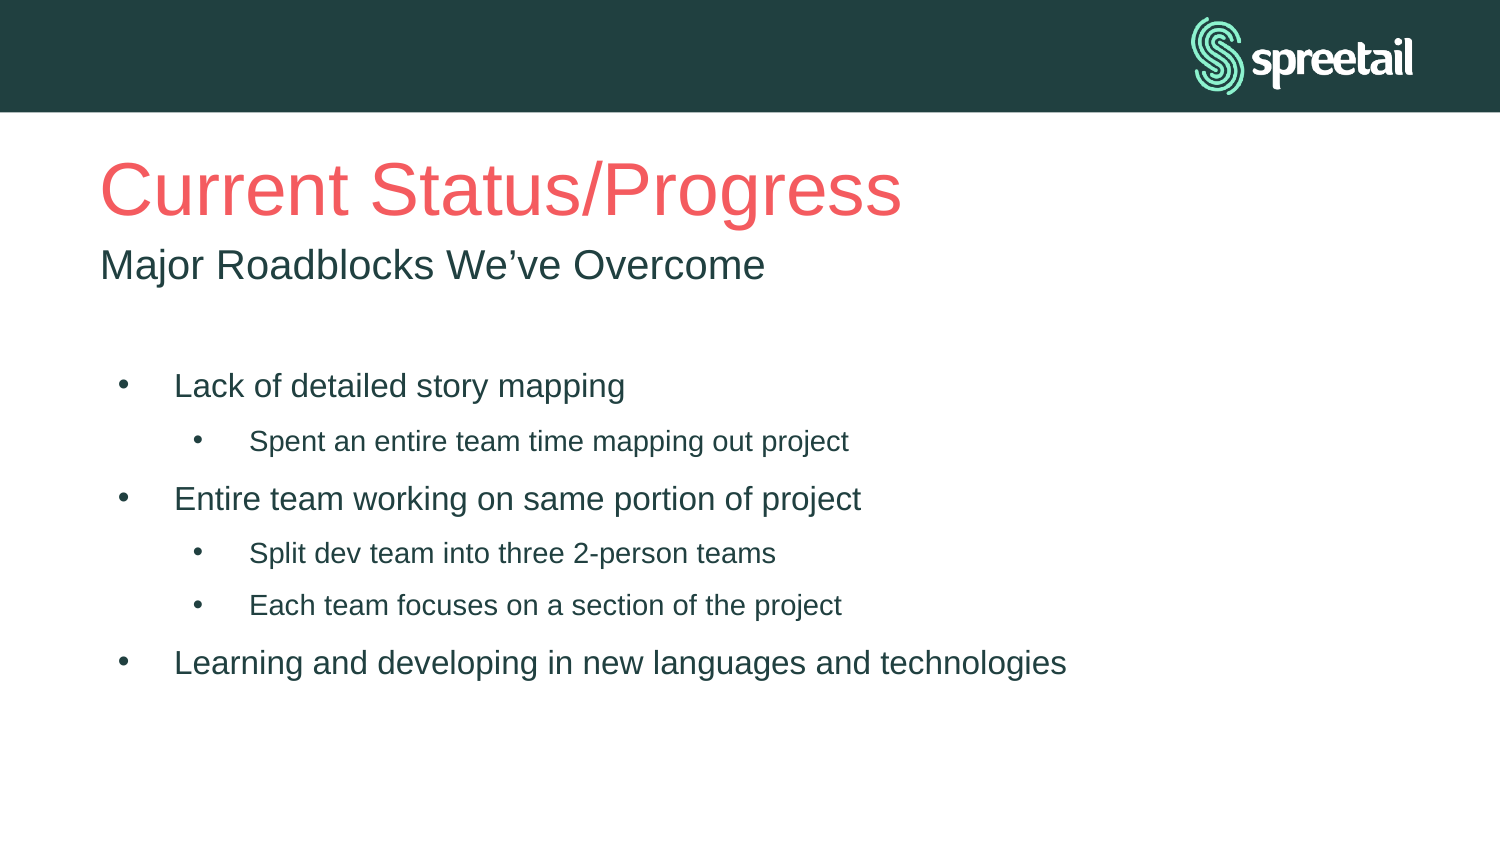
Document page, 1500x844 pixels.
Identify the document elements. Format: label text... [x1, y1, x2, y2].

list Lack of detailed story mapping Spent an entire team time mapping out project Entire team working on same portion of project Split dev team into three 2-person teams Each team focuses on a section of the project Learning and developing in new languages and technologies [87, 338, 1413, 759]
title Current Status/Progress [87, 125, 1413, 238]
picture [1191, 17, 1413, 95]
list Major Roadblocks We’ve Overcome [88, 237, 1413, 308]
